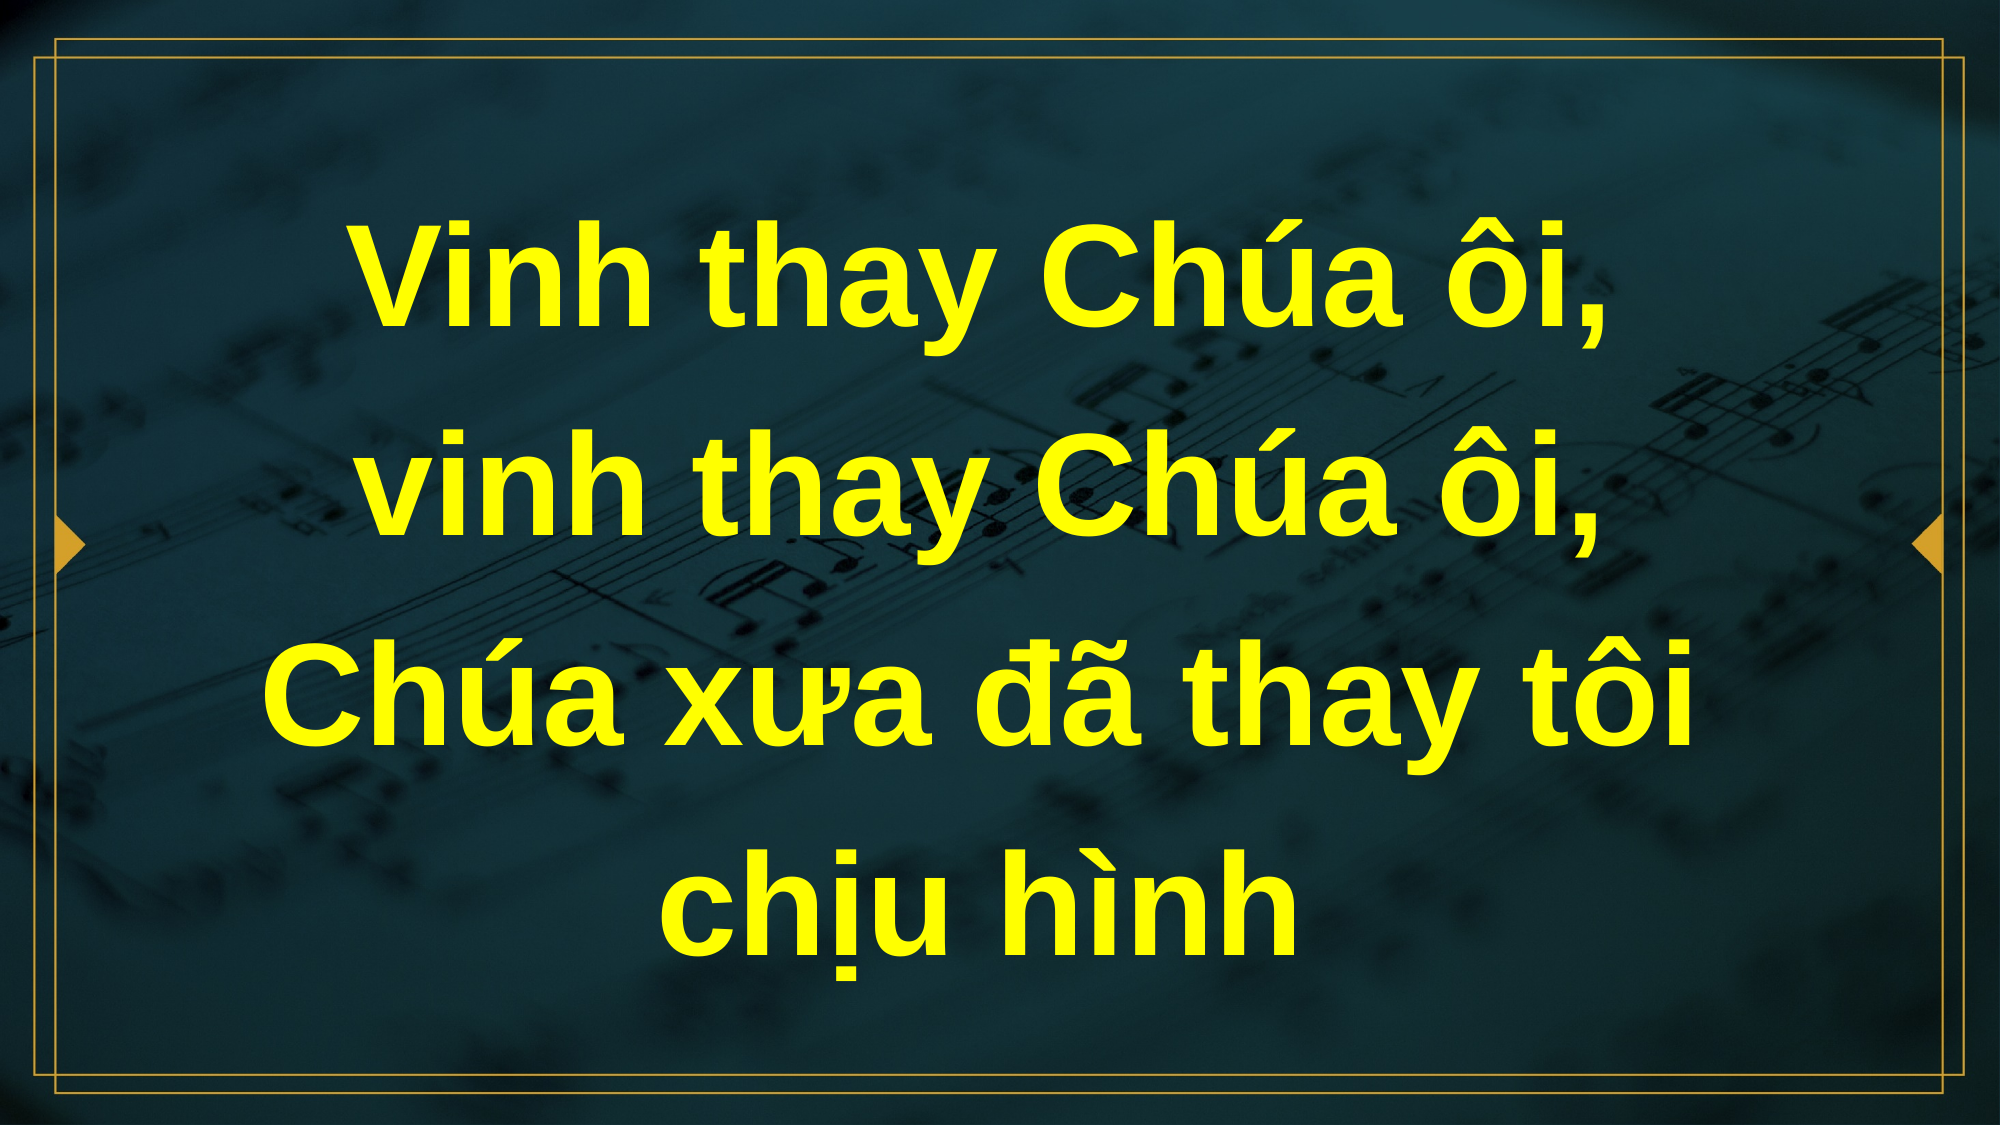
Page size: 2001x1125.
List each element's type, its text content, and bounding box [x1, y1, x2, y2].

picture [0, 0, 2000, 1125]
title Vinh thay Chúa ôi, vinh thay Chúa ôi, Chúa xưa đã thay tôi chịu hình [55, 53, 1945, 1077]
